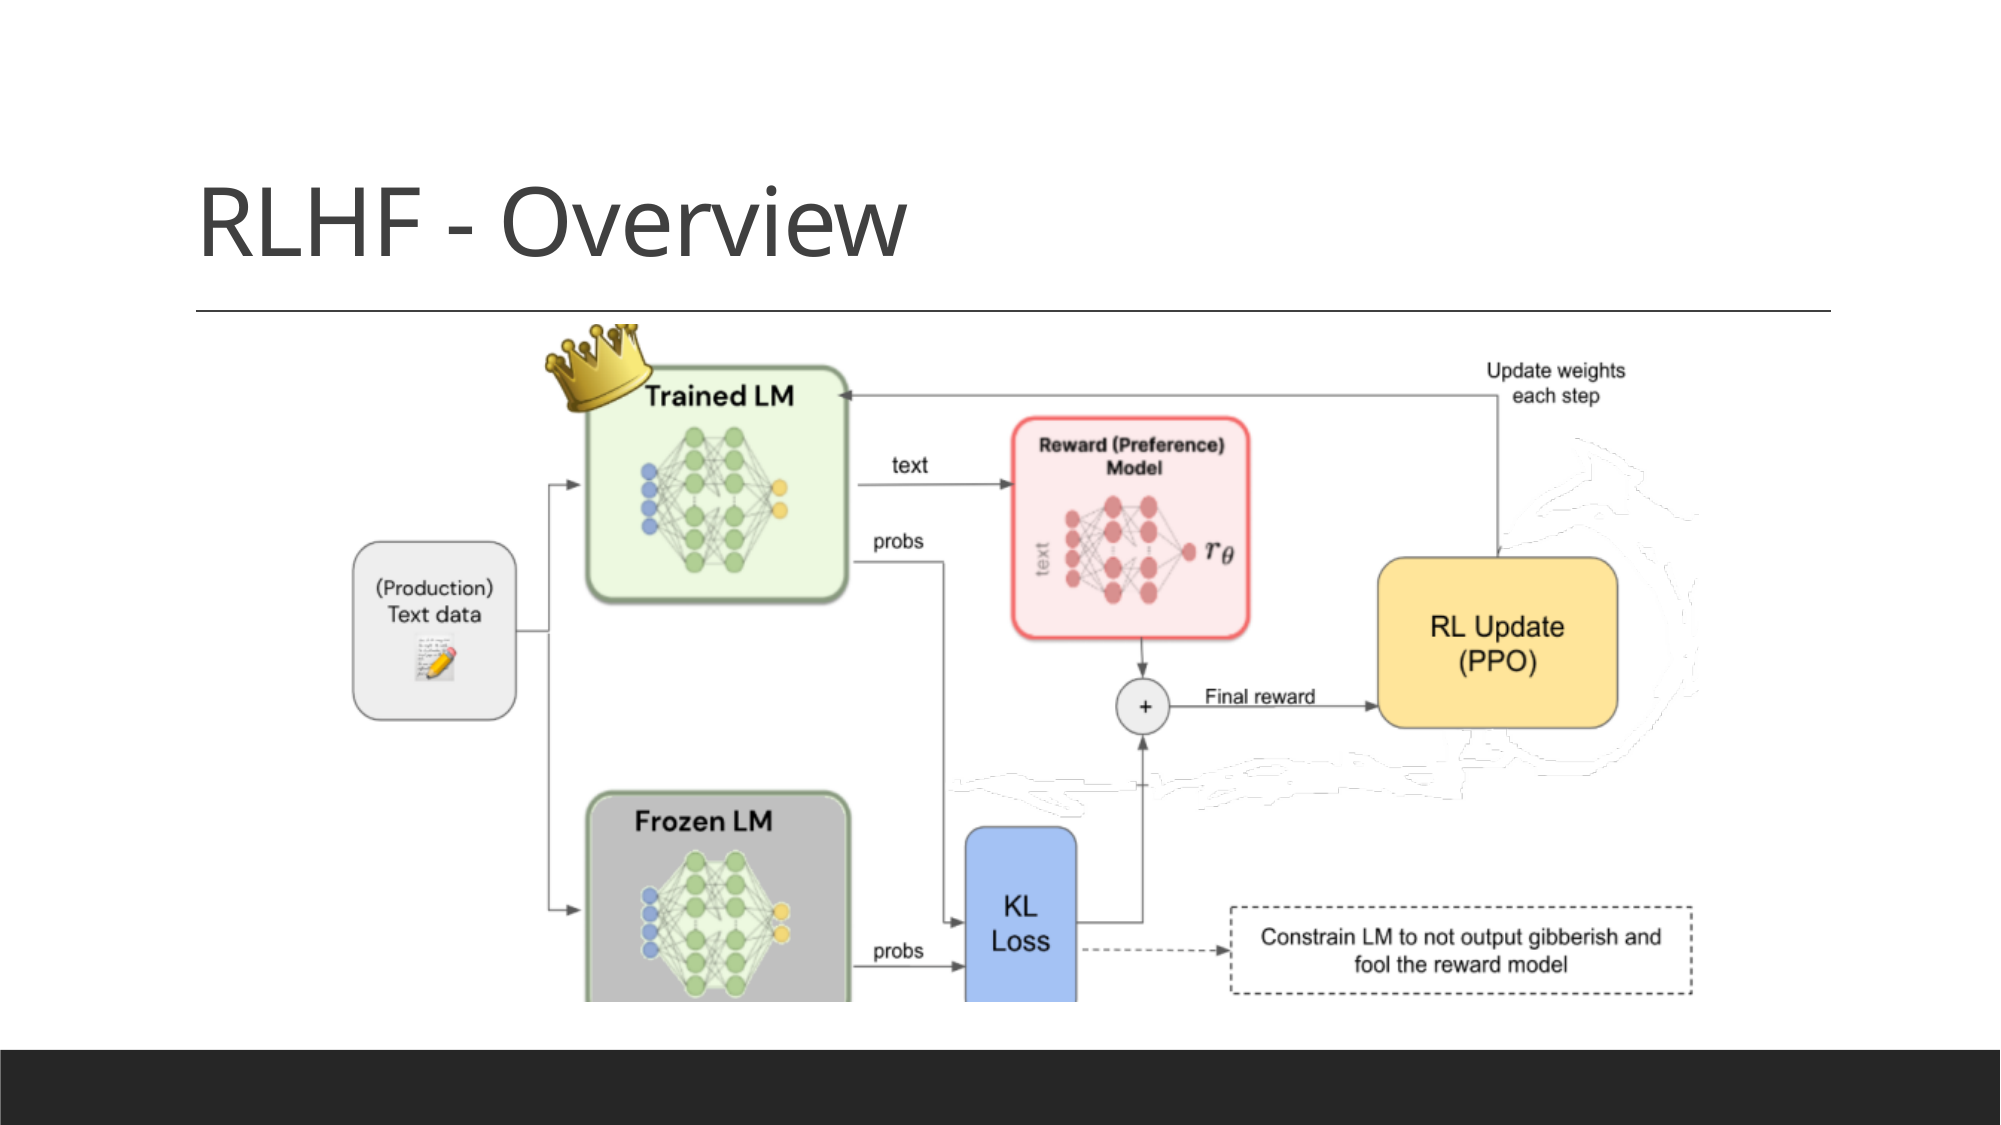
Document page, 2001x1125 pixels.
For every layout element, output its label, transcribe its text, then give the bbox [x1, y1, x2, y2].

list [346, 324, 1699, 1002]
title RLHF - Overview [180, 47, 1830, 285]
